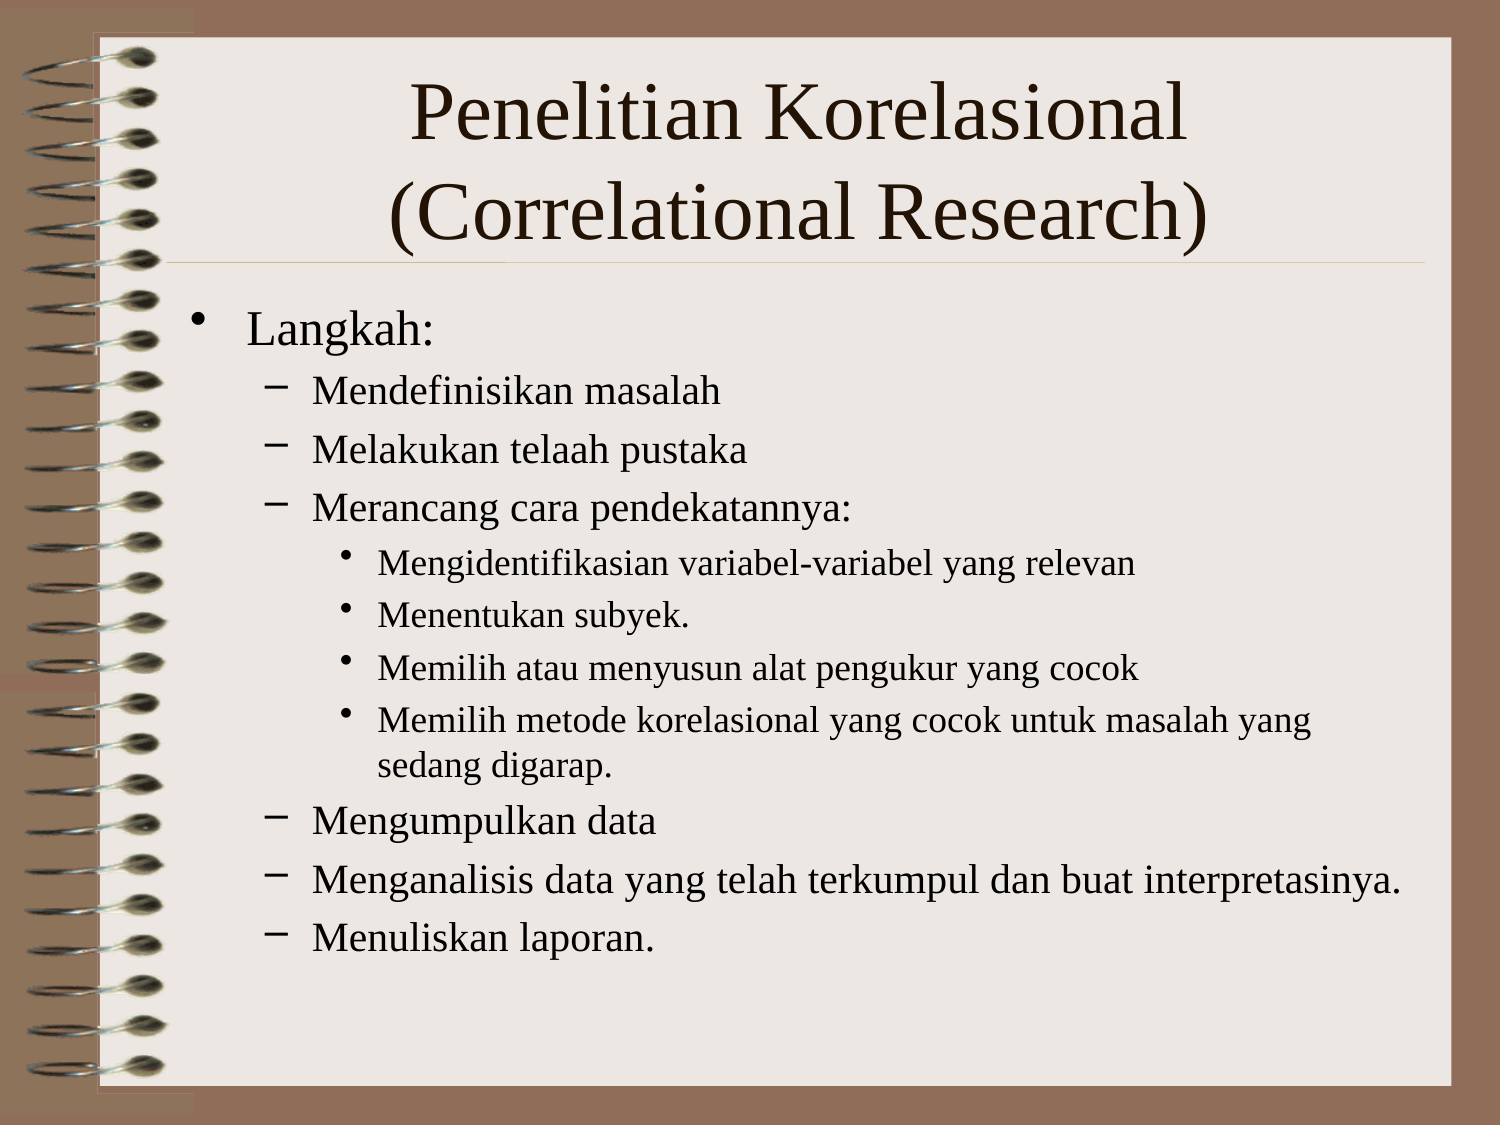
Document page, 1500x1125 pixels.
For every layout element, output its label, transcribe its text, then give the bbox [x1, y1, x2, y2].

title Penelitian Korelasional (Correlational Research) [174, 62, 1426, 251]
picture [0, 8, 194, 674]
picture [0, 692, 194, 1115]
list Langkah: Mendefinisikan masalah Melakukan telaah pustaka Merancang cara pendekatannya: Mengidentifikasian variabel-variabel yang relevan Menentukan subyek. Memilih atau menyusun alat pengukur yang cocok Memilih metode korelasional yang cocok untuk masalah yang sedang digarap. Mengumpulkan data Menganalisis data yang telah terkumpul dan buat interpretasinya. Menuliskan laporan. [174, 287, 1426, 963]
